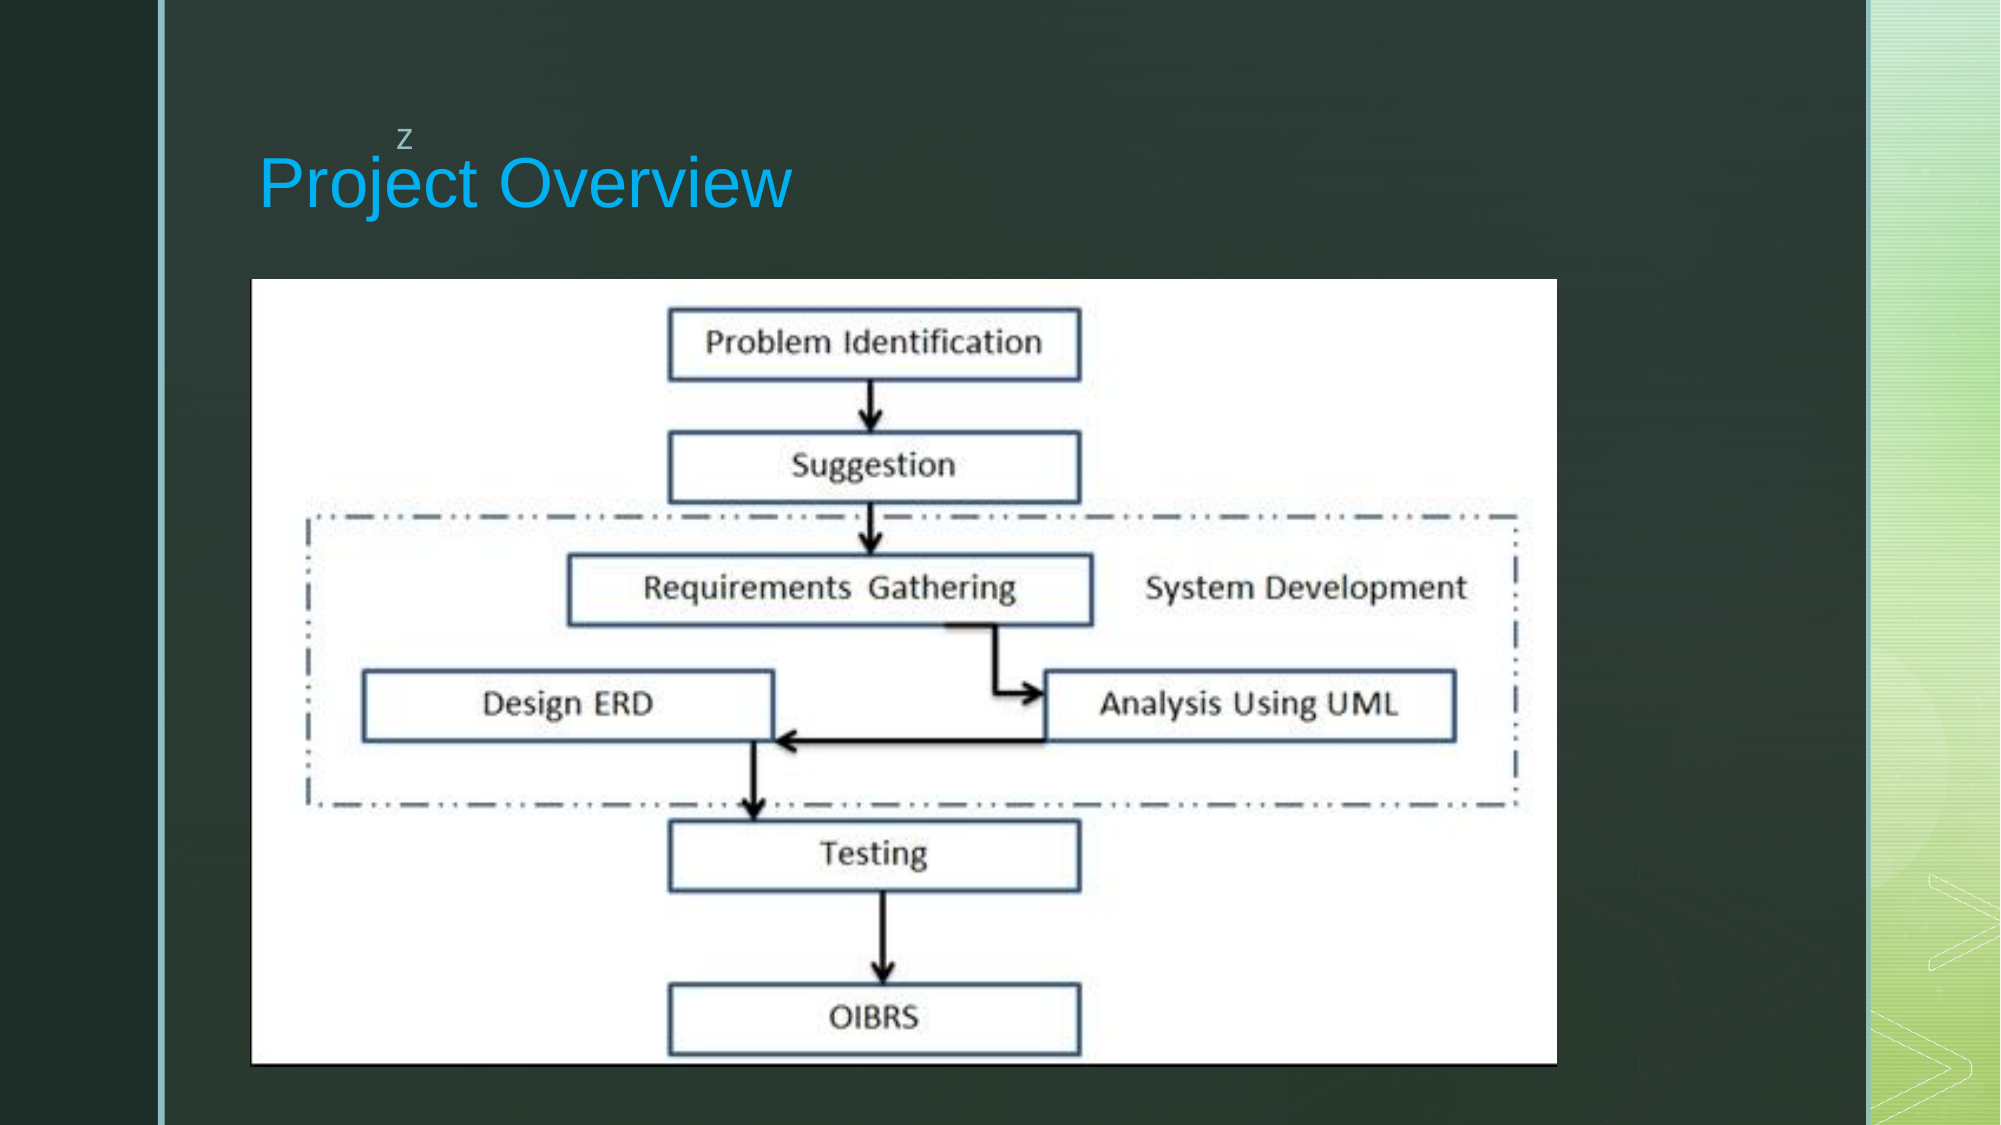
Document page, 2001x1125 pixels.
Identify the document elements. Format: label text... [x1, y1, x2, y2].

picture [1871, 0, 2001, 1125]
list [250, 278, 1557, 1067]
title Project Overview [0, 138, 828, 316]
